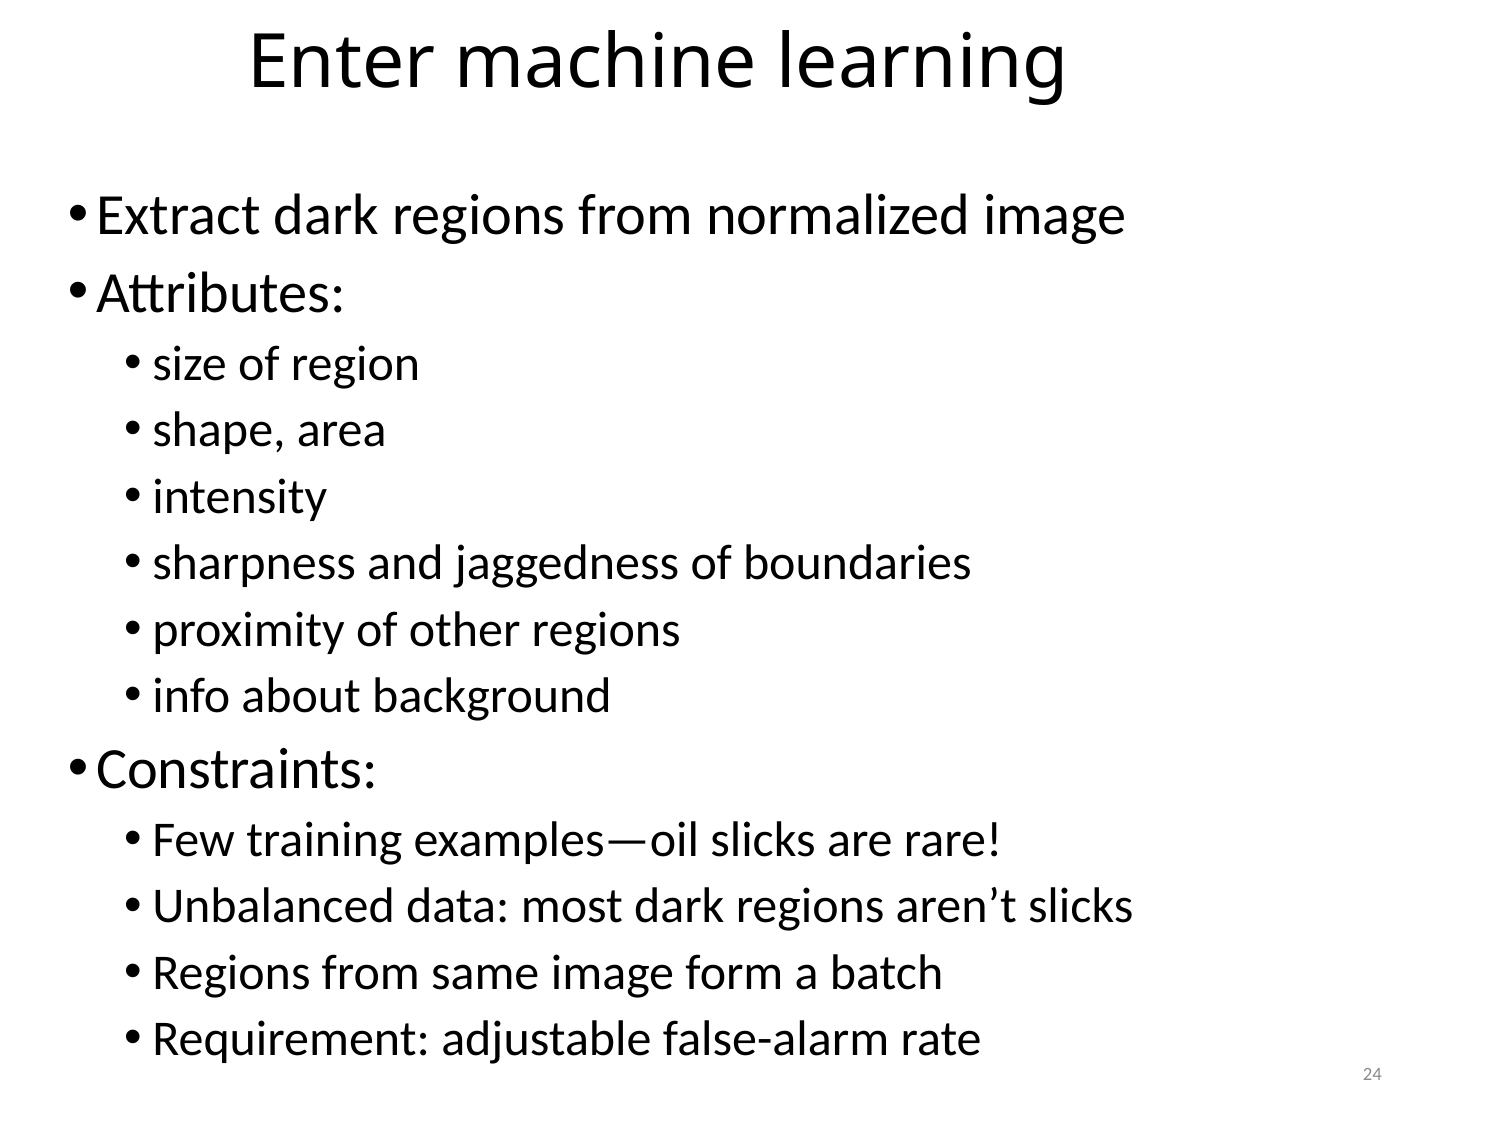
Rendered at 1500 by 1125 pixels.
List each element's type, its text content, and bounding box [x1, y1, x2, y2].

list Extract dark regions from normalized image Attributes: size of region shape, area intensity sharpness and jaggedness of boundaries proximity of other regions info about background Constraints: Few training examples—oil slicks are rare! Unbalanced data: most dark regions aren’t slicks Regions from same image form a batch Requirement: adjustable false-alarm rate [53, 177, 1500, 1074]
title Enter machine learning [232, 15, 1248, 131]
slide_number 24 [1059, 1074, 1397, 1103]
